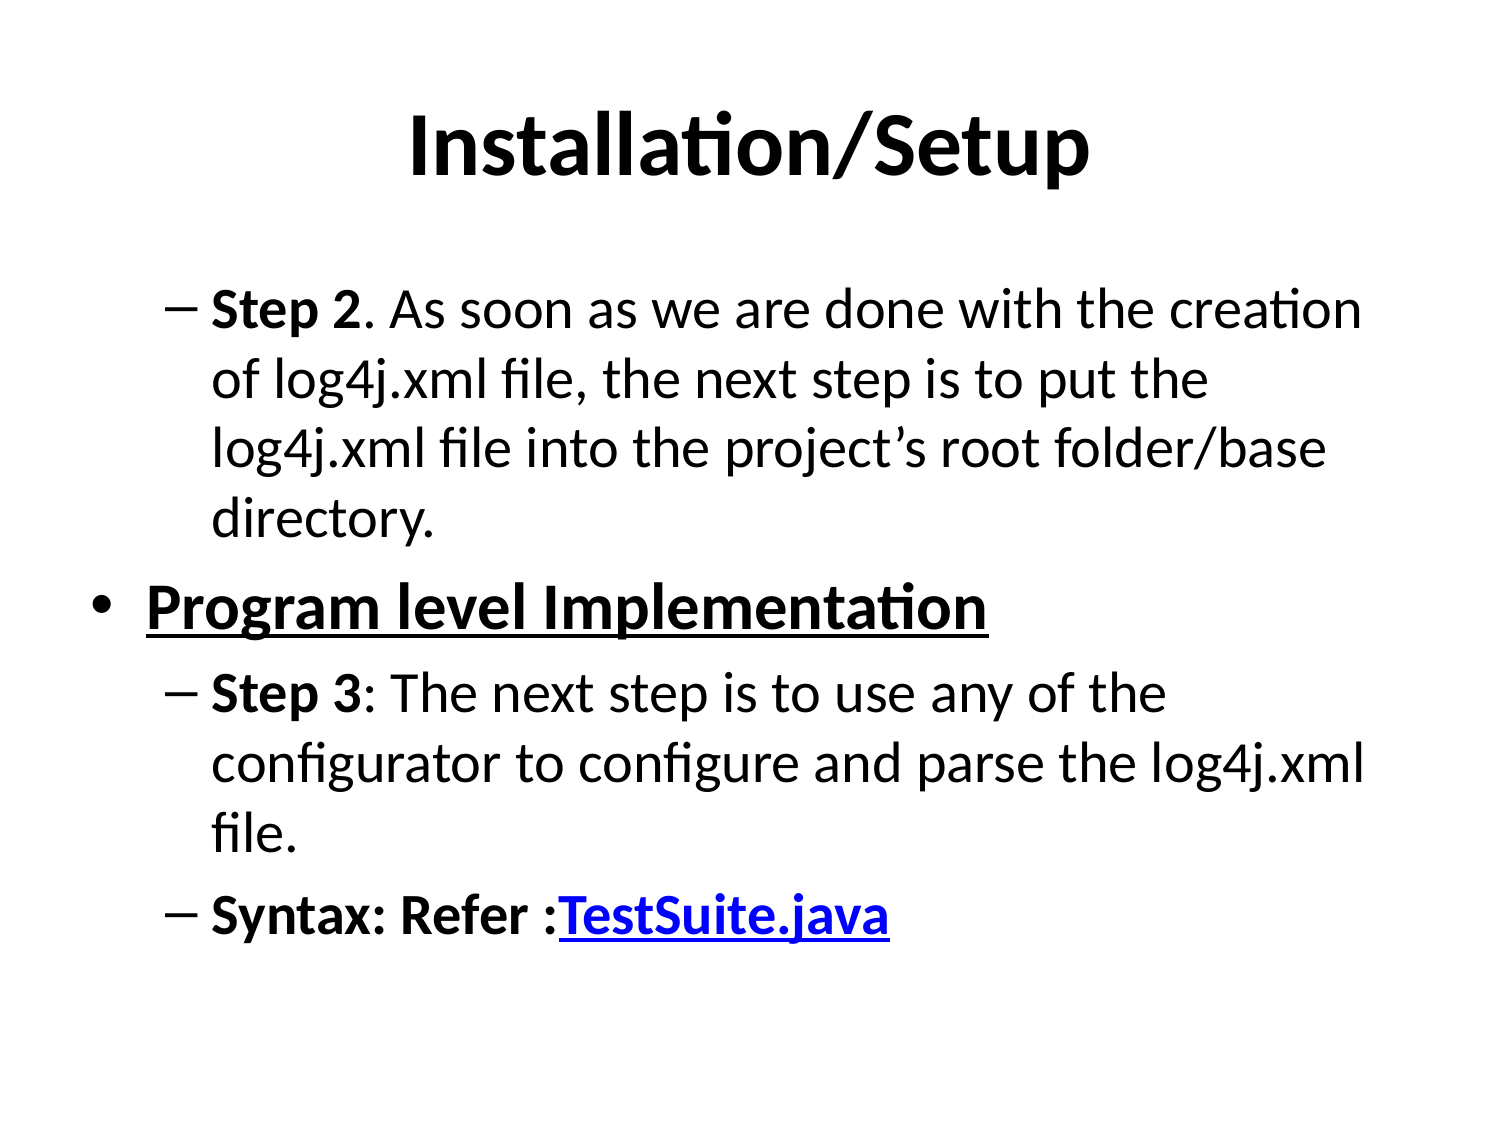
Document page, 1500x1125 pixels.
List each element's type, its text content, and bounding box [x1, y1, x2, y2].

list Step 2. As soon as we are done with the creation of log4j.xml file, the next step is to put the log4j.xml file into the project’s root folder/base directory. Program level Implementation Step 3: The next step is to use any of the configurator to configure and parse the log4j.xml file. Syntax: Refer :TestSuite.java [75, 262, 1425, 1005]
title Installation/Setup [75, 45, 1425, 233]
